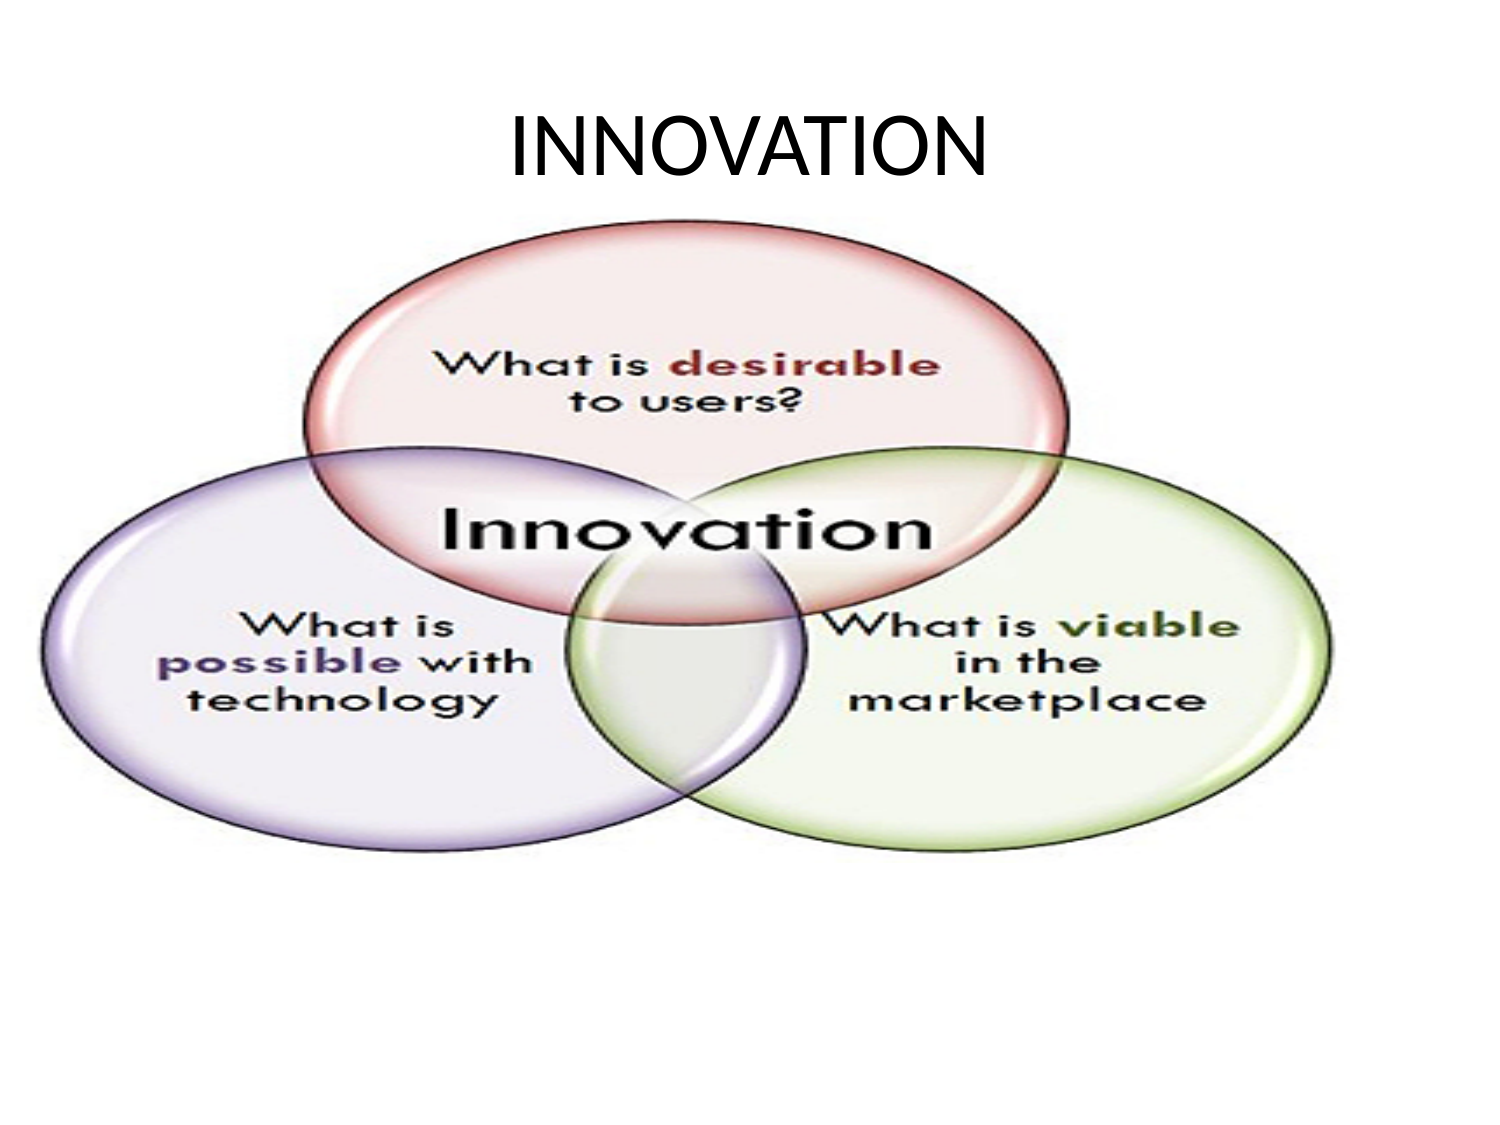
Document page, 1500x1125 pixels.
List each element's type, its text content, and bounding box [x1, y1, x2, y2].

picture [25, 212, 1351, 863]
title INNOVATION [75, 45, 1425, 233]
